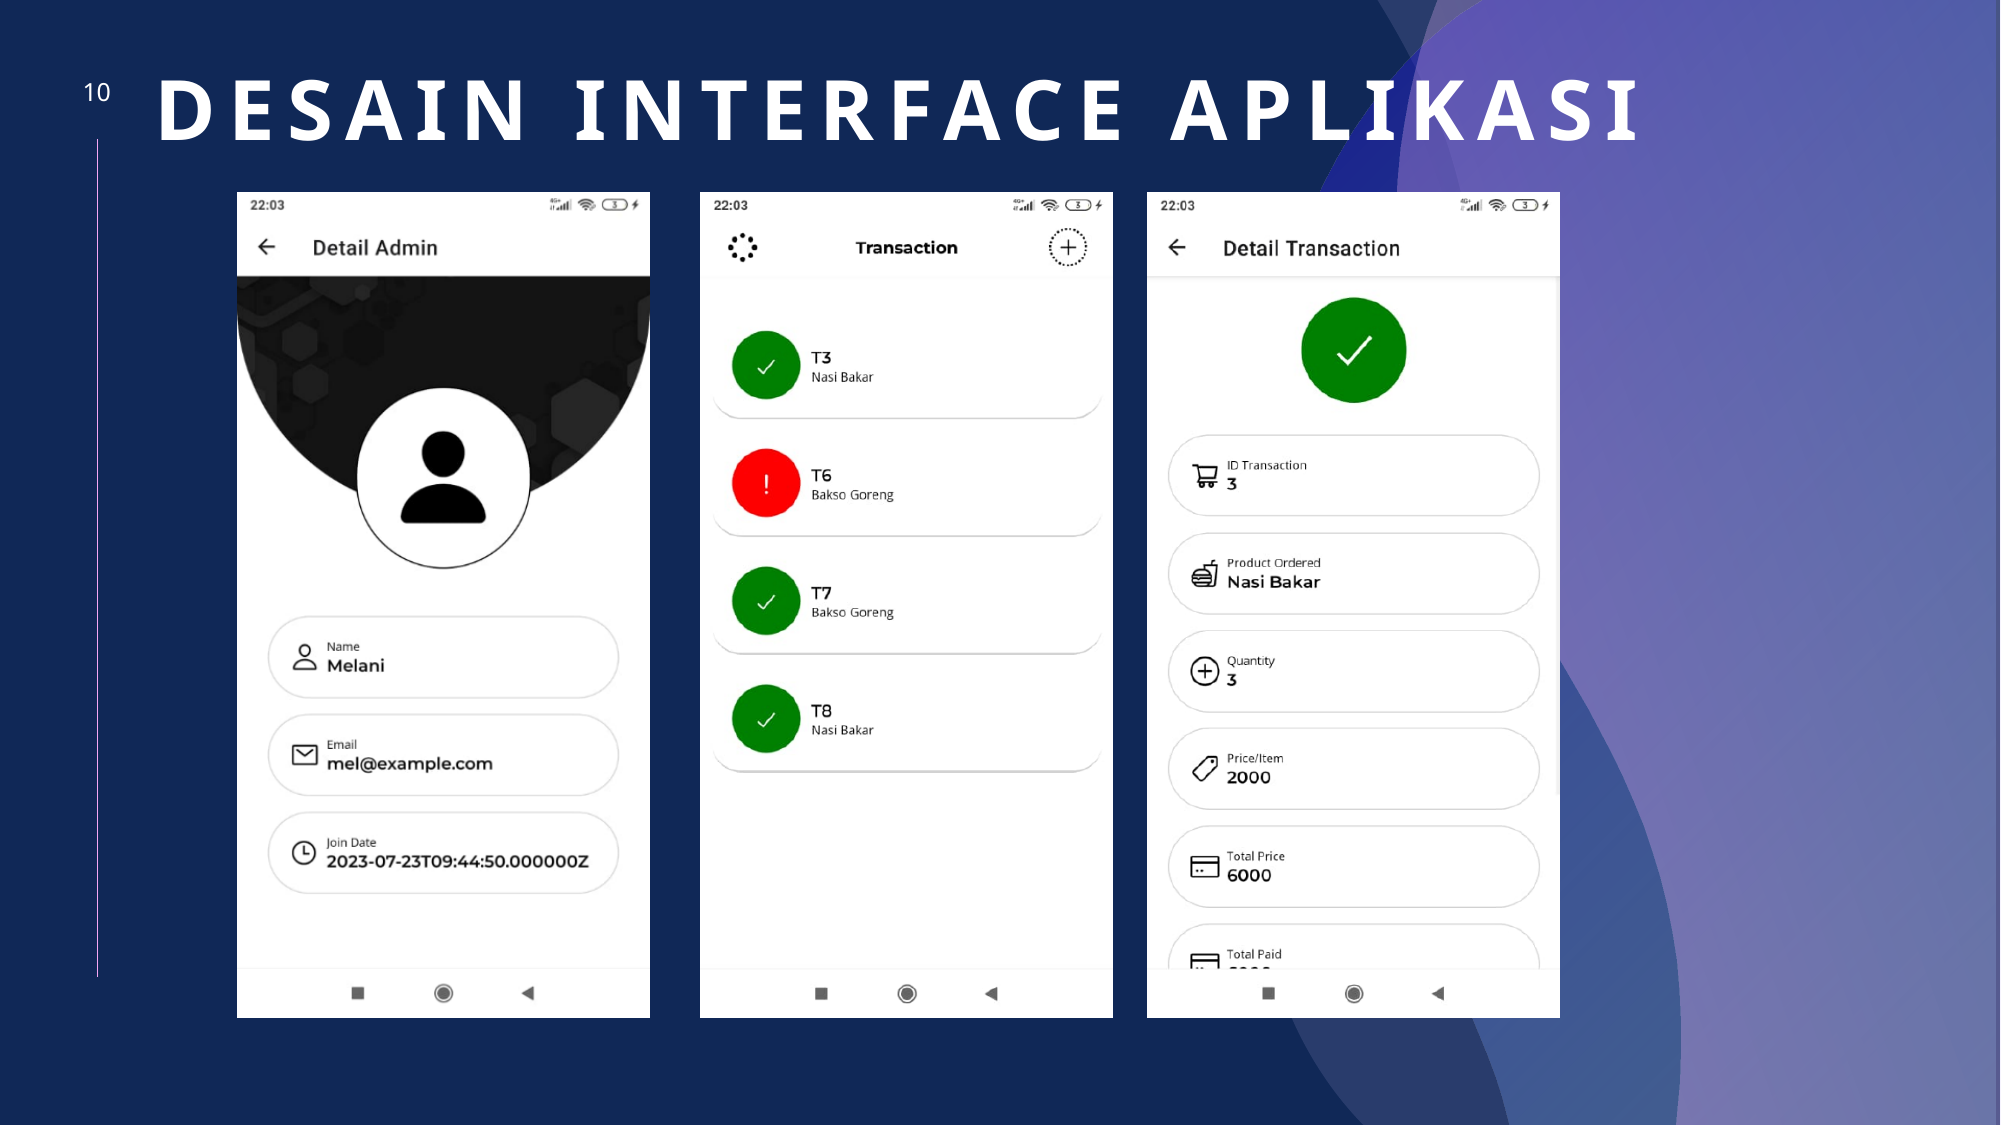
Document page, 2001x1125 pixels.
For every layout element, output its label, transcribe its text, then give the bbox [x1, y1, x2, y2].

title Desain interface Aplikasi [139, 0, 1962, 166]
slide_number 10 [53, 67, 140, 119]
picture [237, 192, 650, 1018]
picture [700, 192, 1113, 1018]
picture [1147, 192, 1560, 1018]
